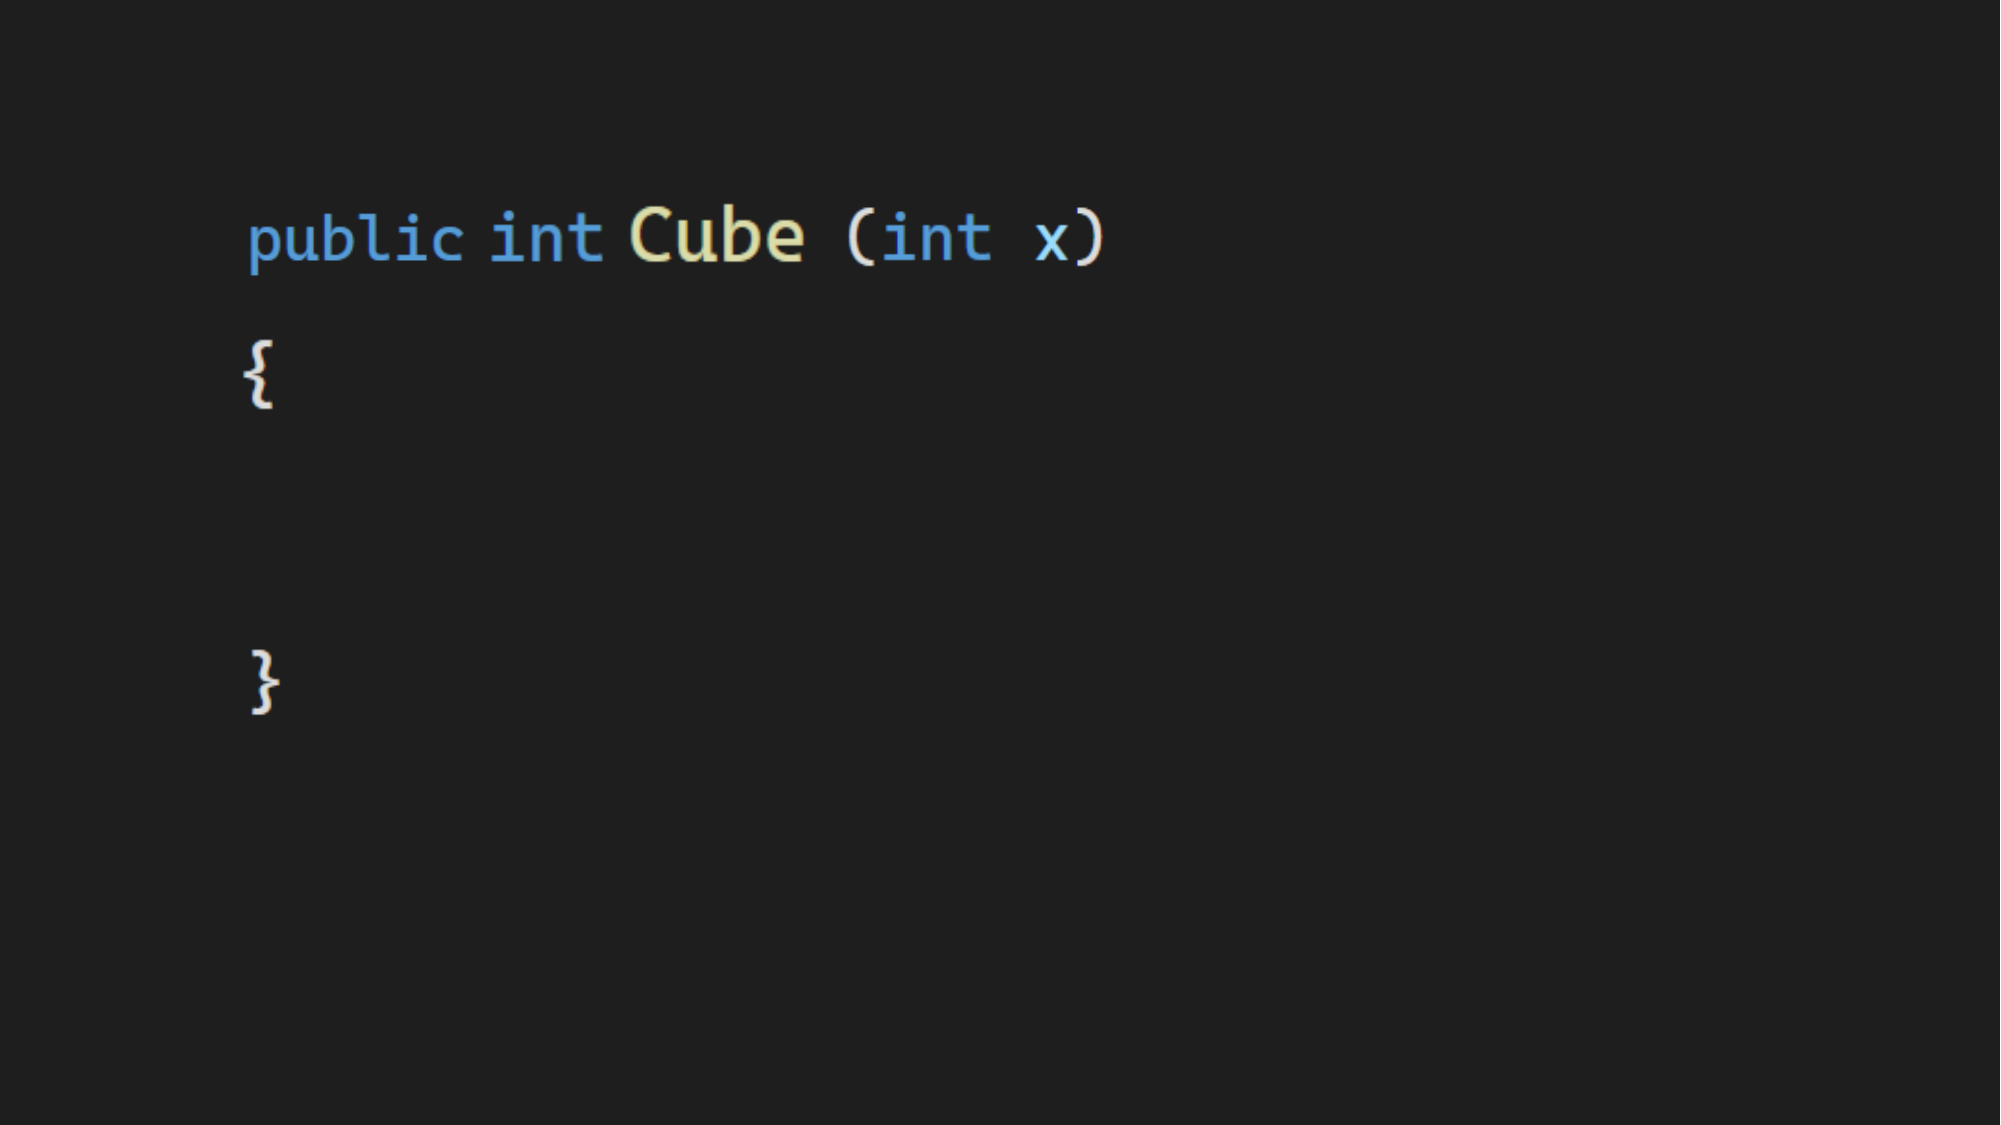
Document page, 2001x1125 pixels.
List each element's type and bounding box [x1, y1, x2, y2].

picture [223, 325, 302, 425]
picture [240, 179, 1138, 287]
picture [240, 642, 295, 734]
